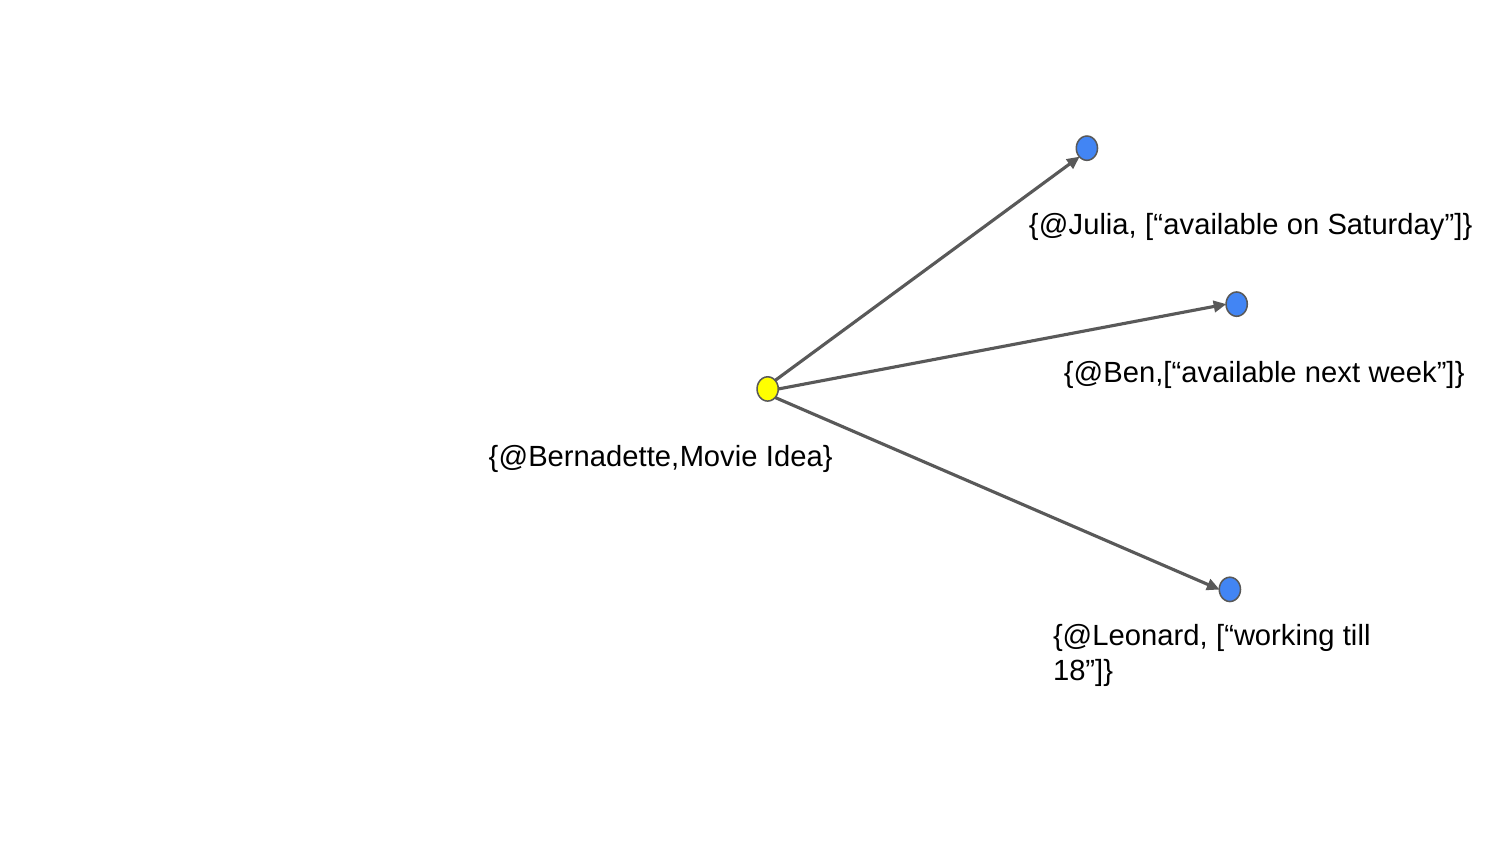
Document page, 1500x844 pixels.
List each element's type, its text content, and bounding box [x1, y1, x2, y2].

text_box {@Julia, [“available on Saturday”]} [1084, 190, 1499, 256]
text_box {@Ben,[“available next week”]} [1222, 338, 1498, 404]
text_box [778, 303, 1227, 390]
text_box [774, 397, 1220, 590]
text_box {@Leonard, [“working till 18”]} [1038, 601, 1436, 702]
text_box [1226, 291, 1248, 317]
text_box {@Bernadette,Movie Idea} [473, 421, 769, 487]
text_box [1076, 136, 1098, 161]
text_box [1221, 577, 1241, 601]
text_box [774, 156, 1080, 305]
text_box [757, 376, 774, 402]
